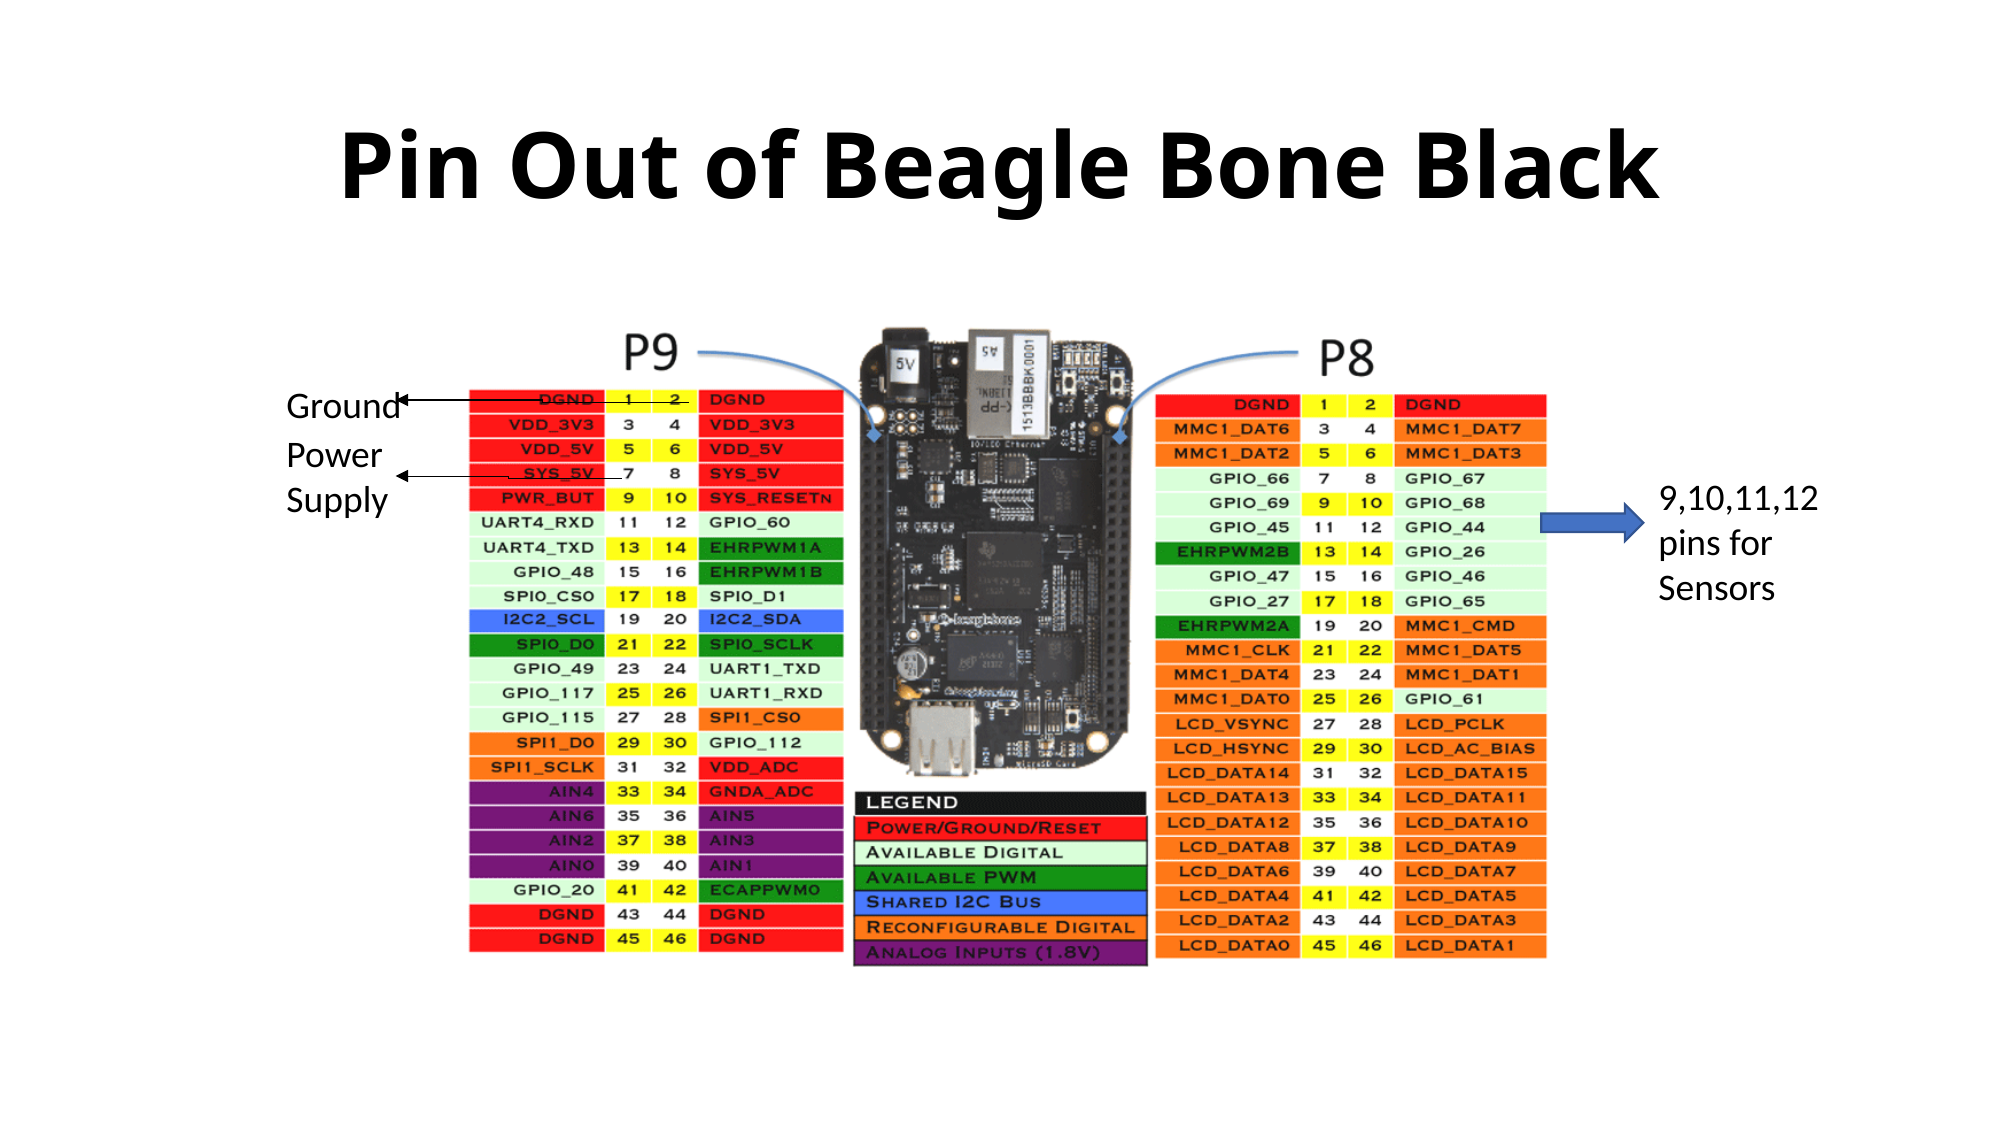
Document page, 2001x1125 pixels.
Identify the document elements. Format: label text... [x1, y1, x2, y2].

text_box Ground [271, 374, 426, 423]
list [426, 299, 1574, 1014]
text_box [395, 399, 690, 403]
title Pin Out of Beagle Bone Black [137, 59, 1863, 278]
text_box Power Supply [271, 423, 426, 528]
text_box 9,10,11,12 pins for Sensors [1643, 465, 1855, 616]
text_box [1574, 501, 1643, 544]
